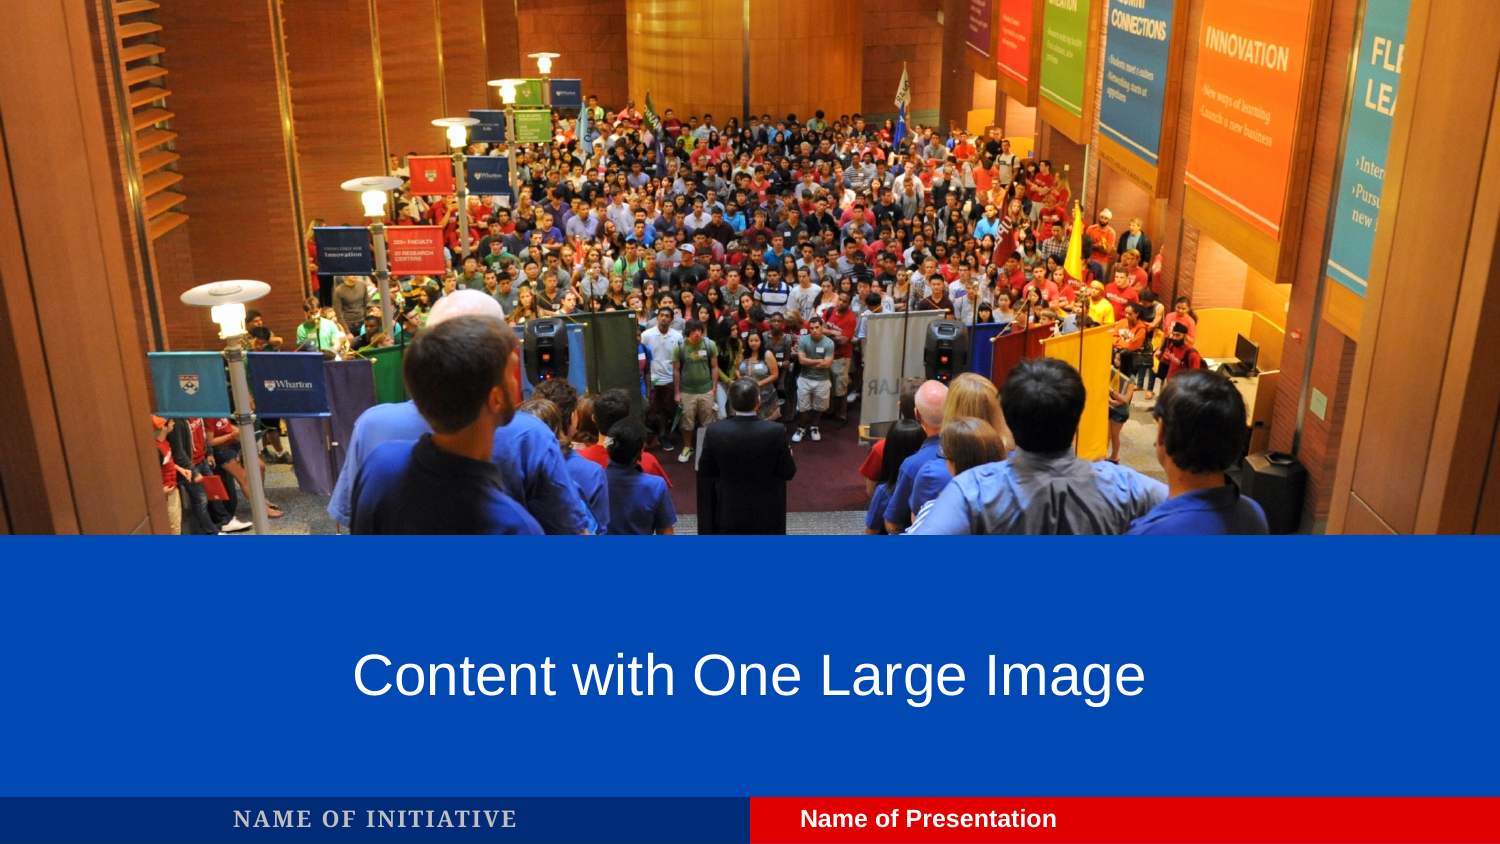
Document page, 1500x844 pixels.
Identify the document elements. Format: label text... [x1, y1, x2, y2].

picture [0, 0, 1500, 535]
text_box NAME OF INITIATIVE [0, 796, 750, 840]
footer Name of Presentation [800, 799, 1325, 836]
text_box Content with One Large Image [0, 637, 1500, 732]
